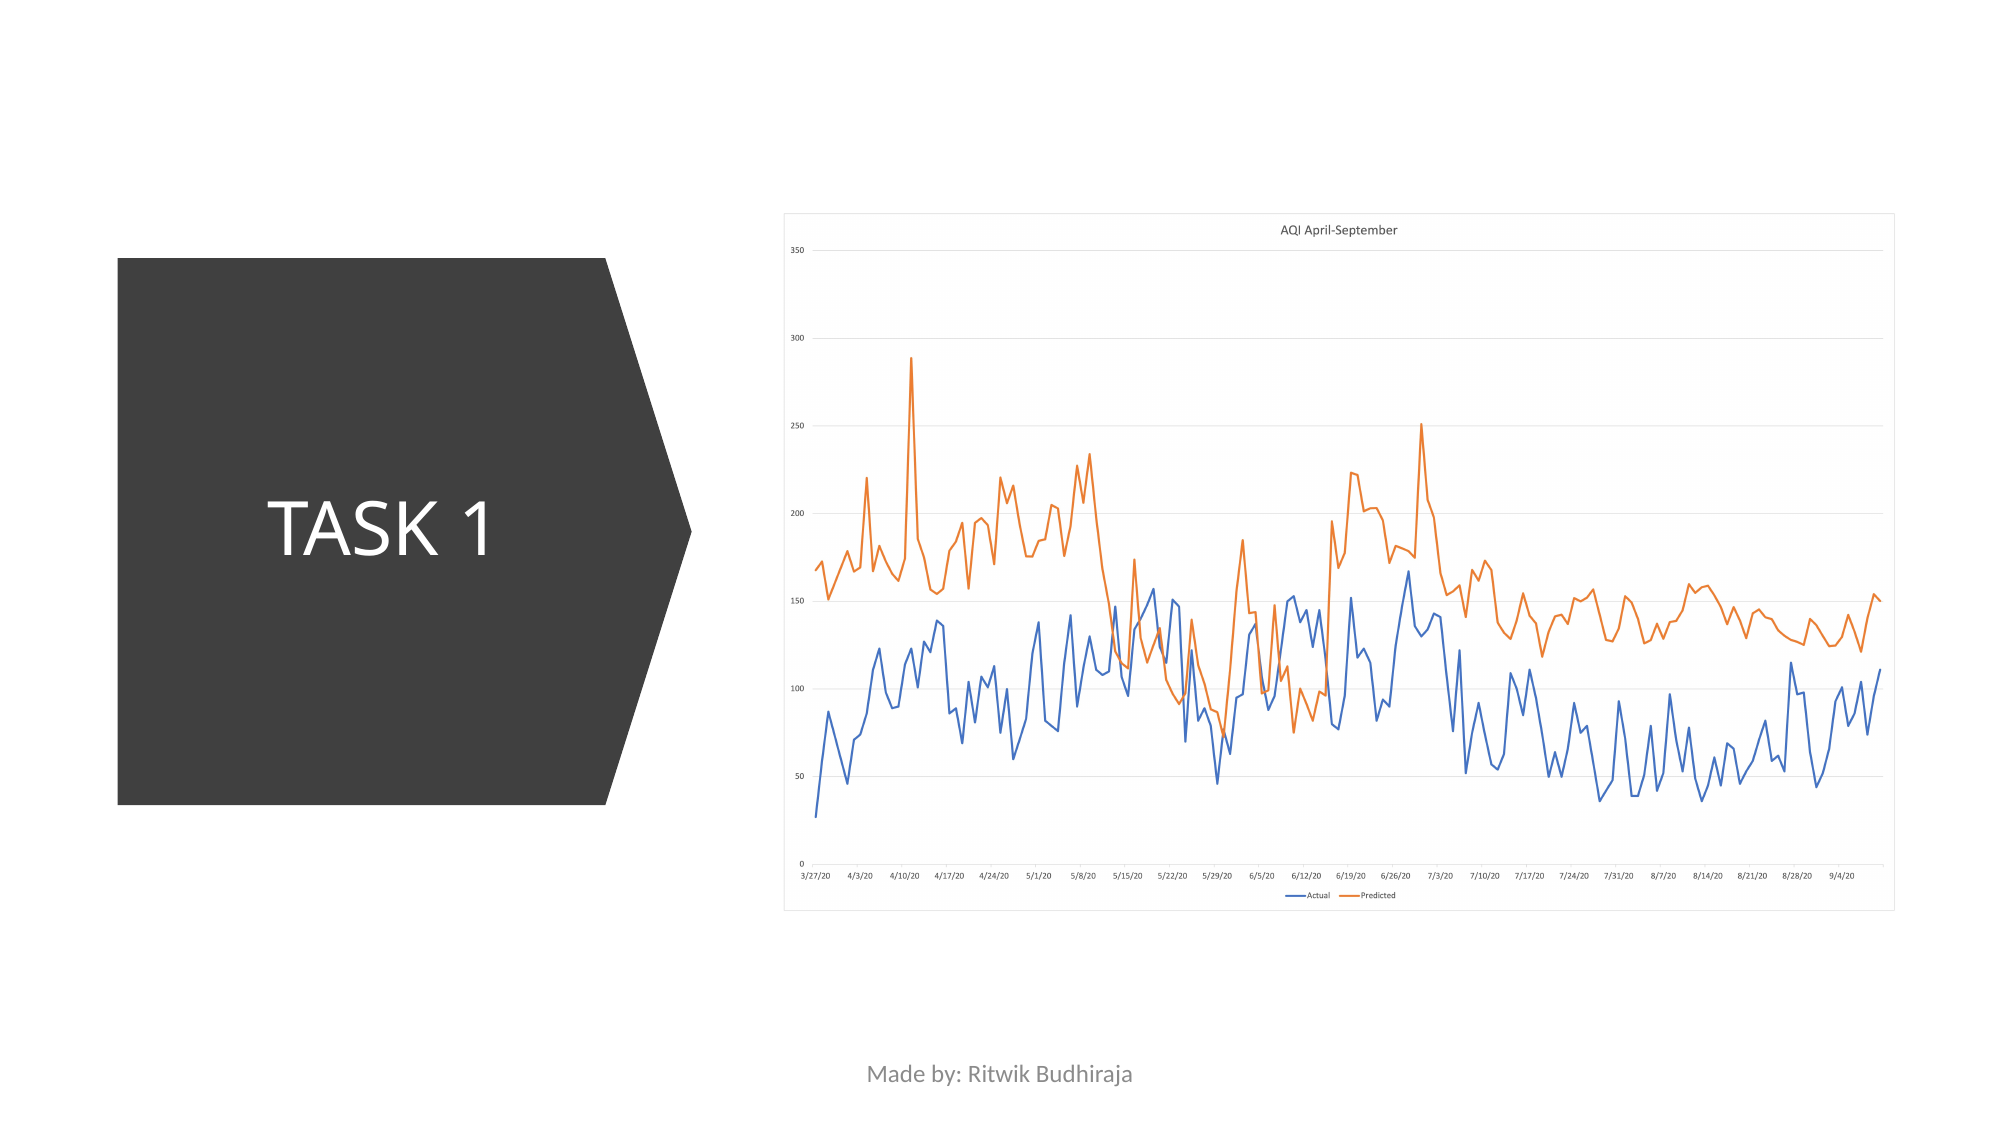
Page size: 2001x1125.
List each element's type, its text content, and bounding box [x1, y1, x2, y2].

footer Made by: Ritwik Budhiraja [662, 1042, 1338, 1103]
text_box [116, 257, 693, 807]
title TASK 1 [168, 322, 601, 741]
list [783, 213, 1896, 912]
